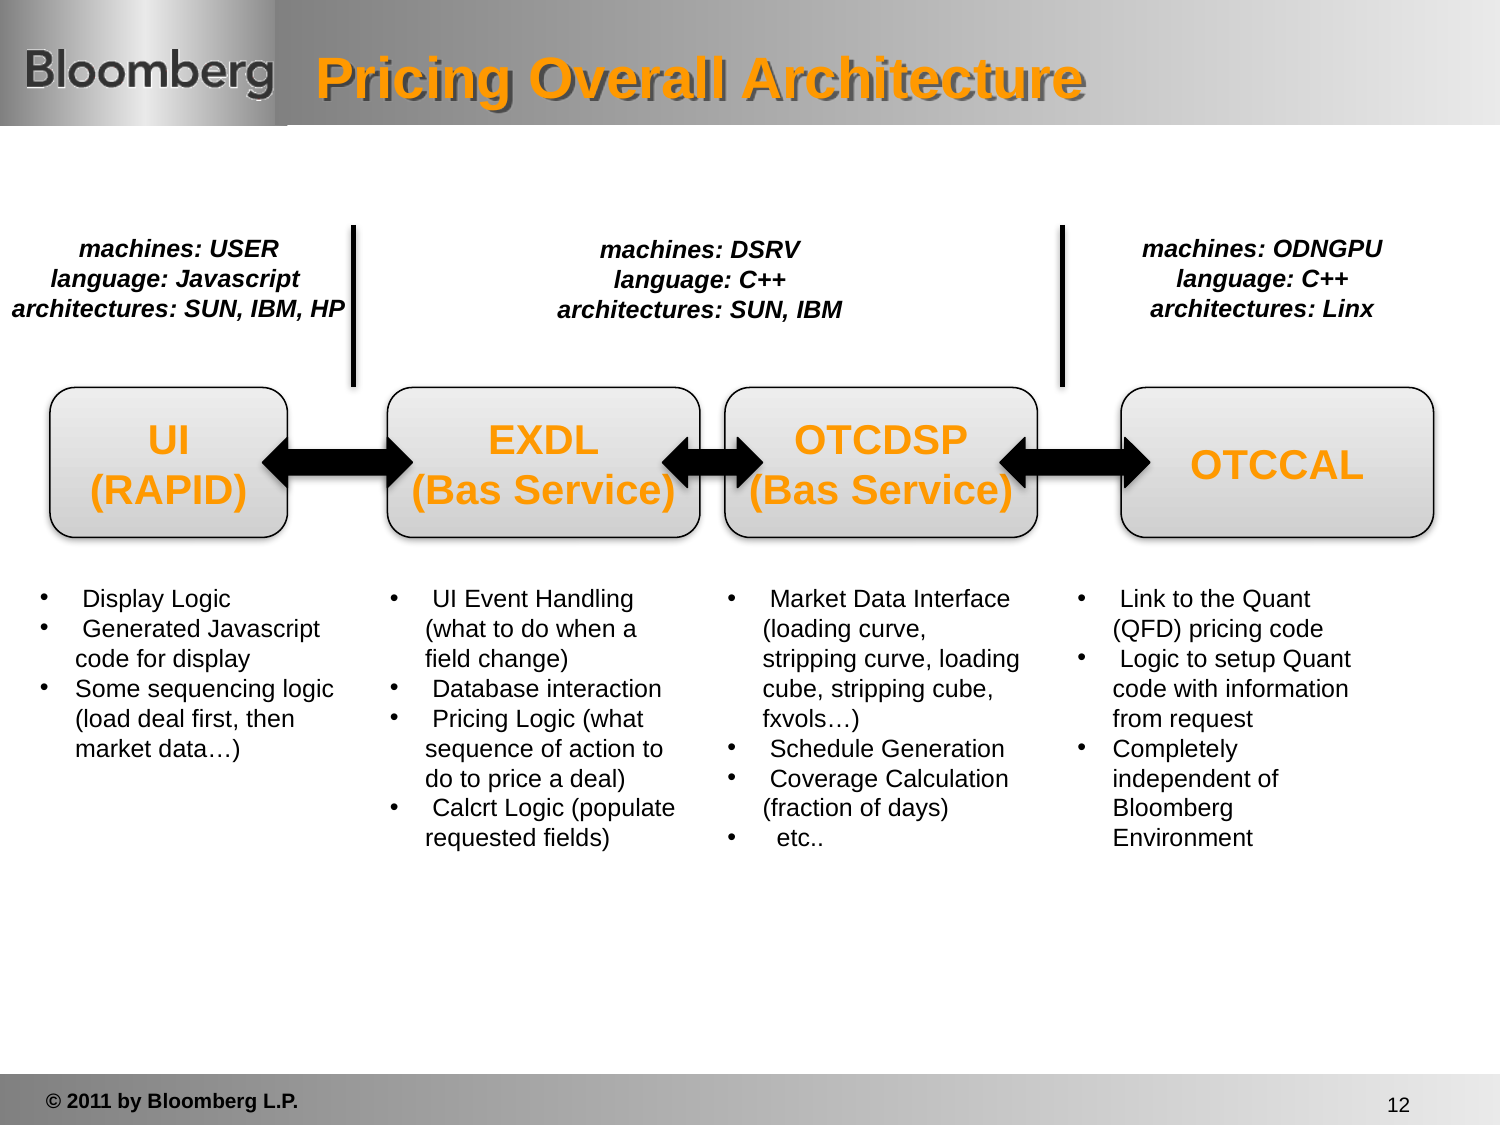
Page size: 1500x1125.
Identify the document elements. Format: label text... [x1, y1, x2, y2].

text_box EXDL (Bas Service) [386, 386, 701, 539]
text_box machines: USER language: Javascript architectures: SUN, IBM, HP [0, 224, 367, 360]
text_box UI Event Handling (what to do when a field change) Database interaction Pricing Logic (what sequence of action to do to price a deal) Calcrt Logic (populate requested fields) [375, 575, 700, 860]
text_box Link to the Quant (QFD) pricing code Logic to setup Quant code with information from request Completely independent of Bloomberg Environment [1062, 575, 1388, 860]
text_box Market Data Interface (loading curve, stripping curve, loading cube, stripping cube, fxvols…) Schedule Generation Coverage Calculation (fraction of days) etc.. [712, 575, 1038, 860]
text_box UI (RAPID) [49, 386, 289, 539]
text_box Display Logic Generated Javascript code for display Some sequencing logic (load deal first, then market data…) [24, 574, 350, 770]
slide_number 12 [1074, 1084, 1426, 1125]
title Pricing Overall Architecture [299, 12, 1500, 138]
text_box machines: DSRV language: C++ architectures: SUN, IBM [525, 226, 875, 331]
text_box machines: ODNGPU language: C++ architectures: Linx [1087, 224, 1438, 330]
text_box [999, 436, 1151, 489]
text_box [261, 436, 413, 489]
text_box OTCCAL [1120, 386, 1435, 539]
text_box OTCDSP (Bas Service) [724, 386, 1039, 539]
text_box [661, 436, 764, 489]
picture [27, 49, 275, 101]
